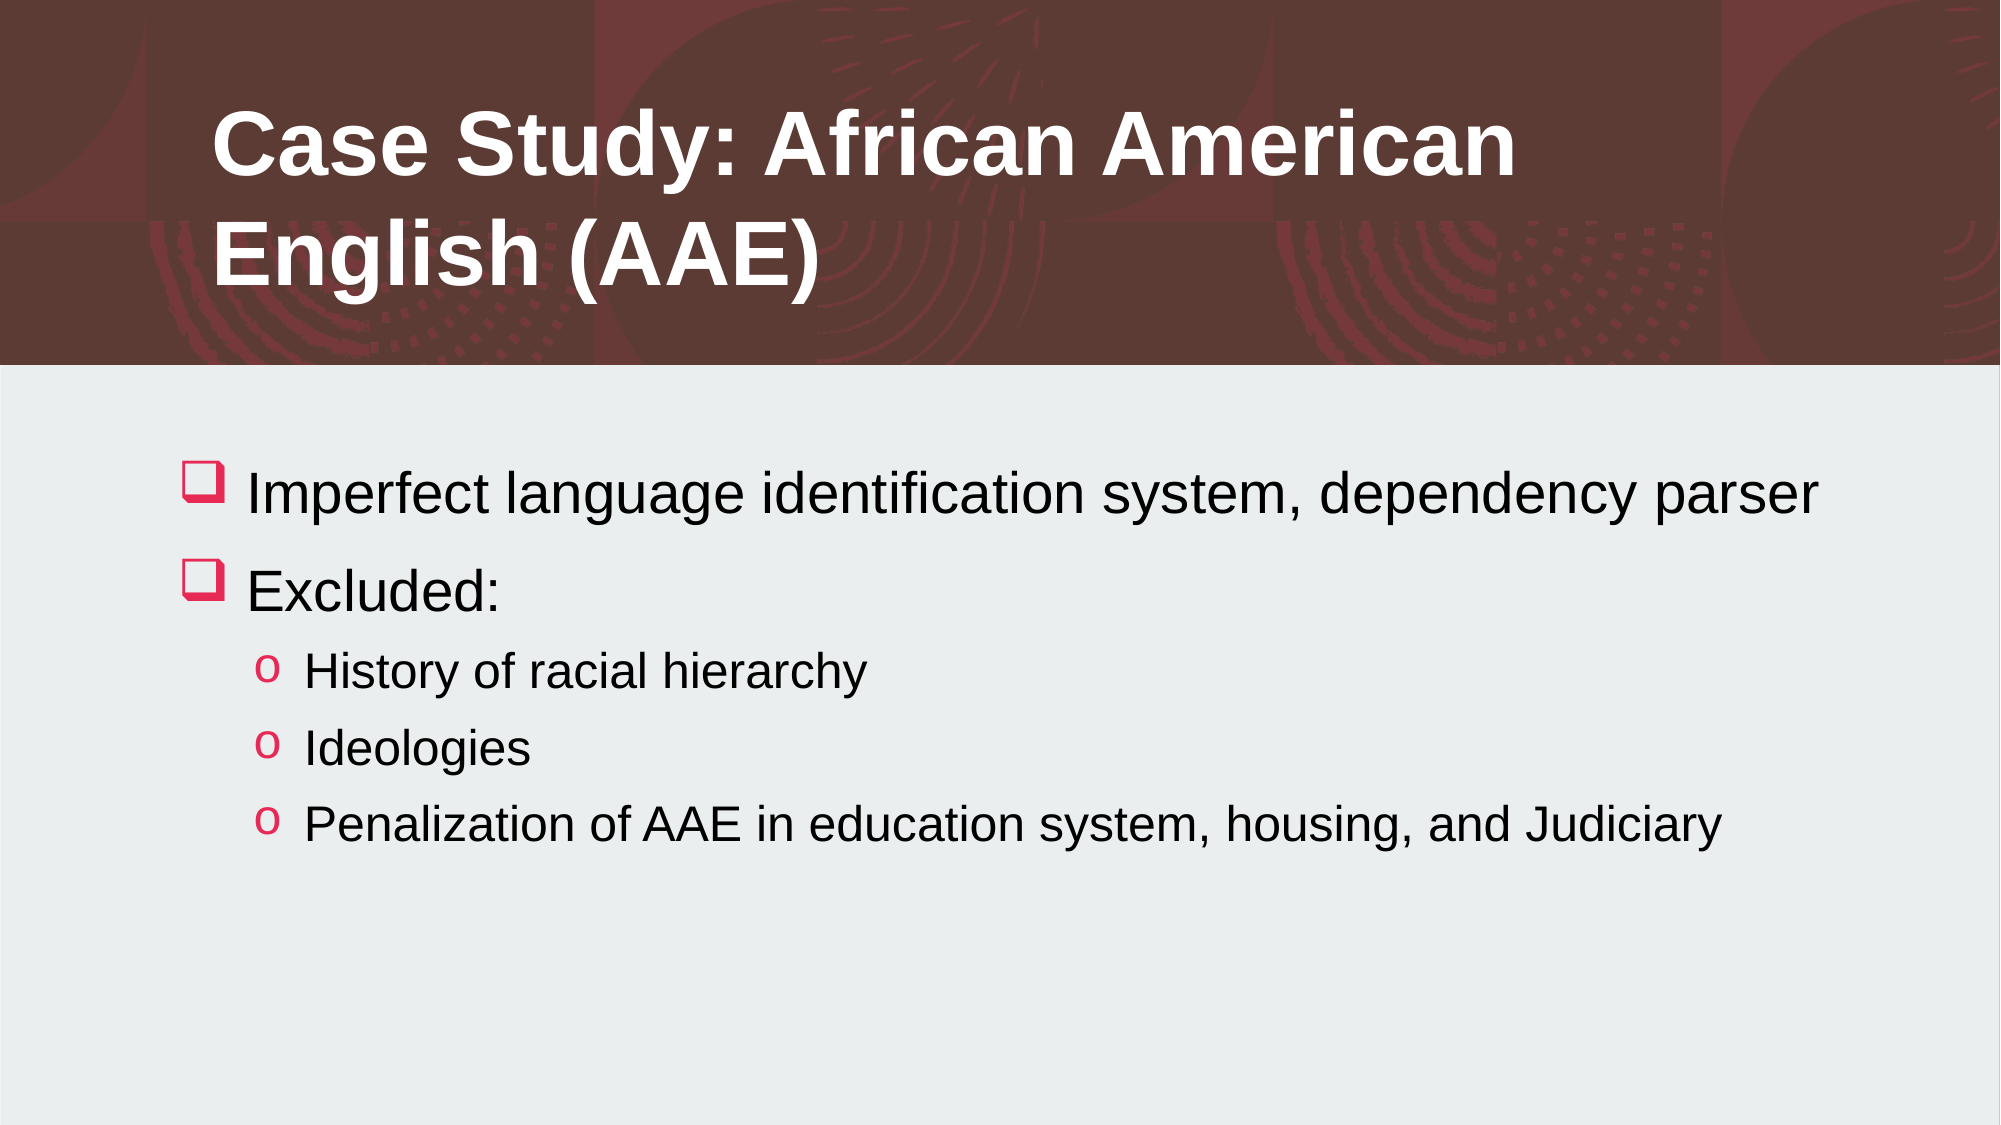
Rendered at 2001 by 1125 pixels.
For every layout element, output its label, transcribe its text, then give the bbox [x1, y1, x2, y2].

title Case Study: African American English (AAE) [196, 62, 1838, 325]
text_box [0, 366, 2000, 1125]
list [137, 415, 1911, 1000]
text_box Imperfect language identification system, dependency parser Excluded: History of racial hierarchy Ideologies Penalization of AAE in education system, housing, and Judiciary [162, 440, 1936, 1025]
text_box [0, 0, 2000, 366]
